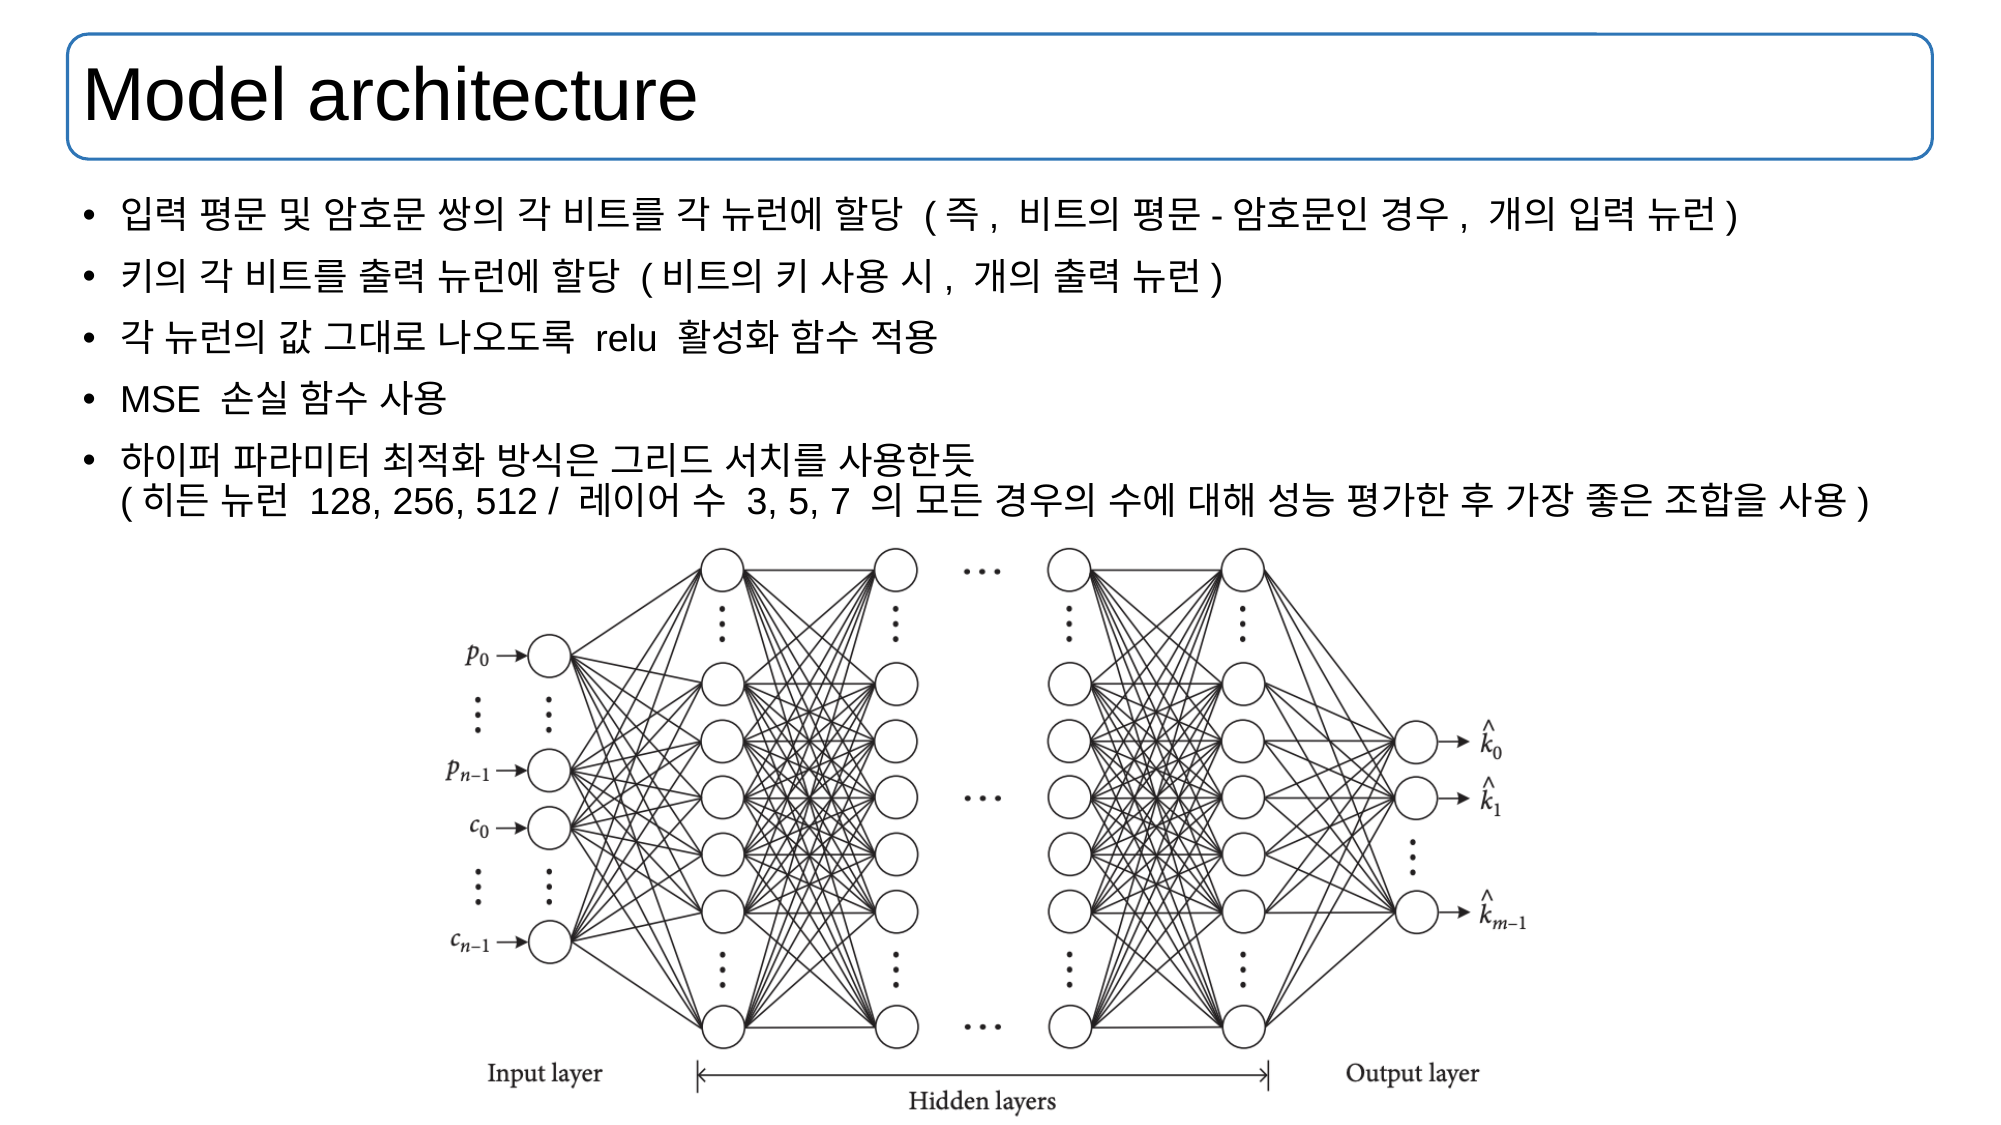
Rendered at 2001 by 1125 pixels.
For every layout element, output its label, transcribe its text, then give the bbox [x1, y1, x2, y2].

picture [404, 523, 1595, 1125]
title Model architecture [67, 34, 1933, 160]
